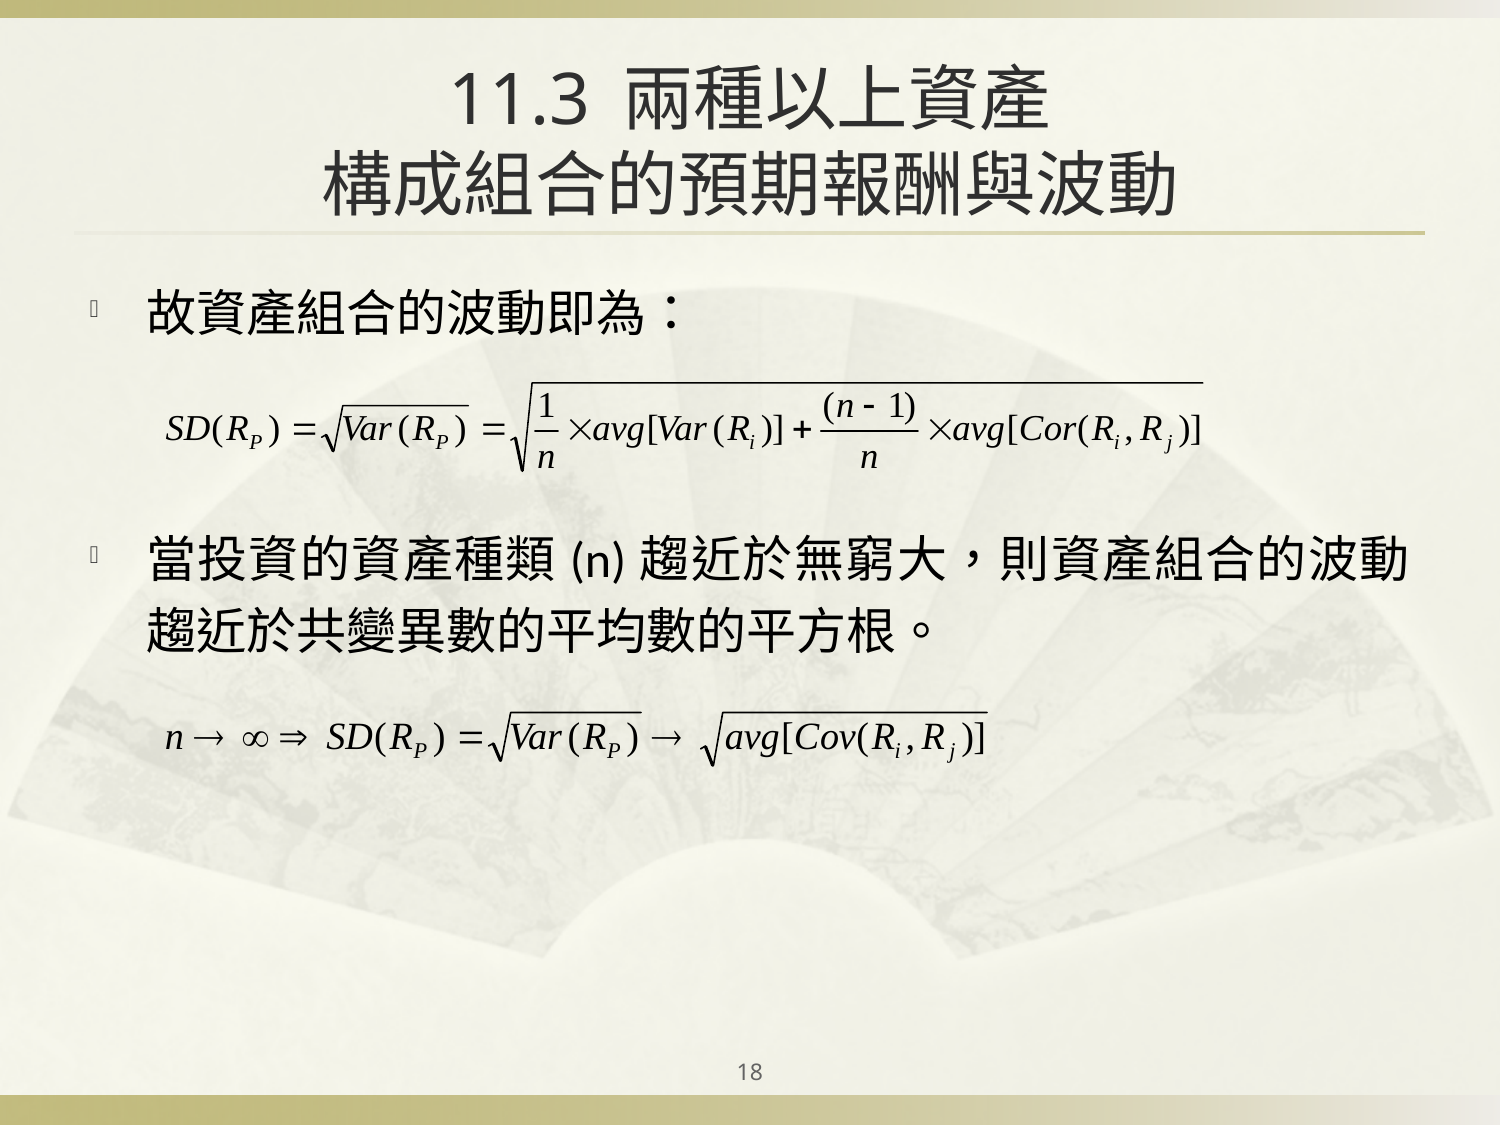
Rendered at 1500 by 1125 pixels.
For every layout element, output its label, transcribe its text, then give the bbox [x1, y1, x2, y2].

list 故資產組合的波動即為： 當投資的資產種類(n)趨近於無窮大，則資產組合的波動趨近於共變異數的平均數的平方根。 [75, 262, 1425, 1032]
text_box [158, 372, 1210, 481]
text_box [158, 703, 997, 776]
title 11.3 兩種以上資產 構成組合的預期報酬與波動 [75, 45, 1425, 233]
slide_number 18 [675, 1050, 825, 1097]
